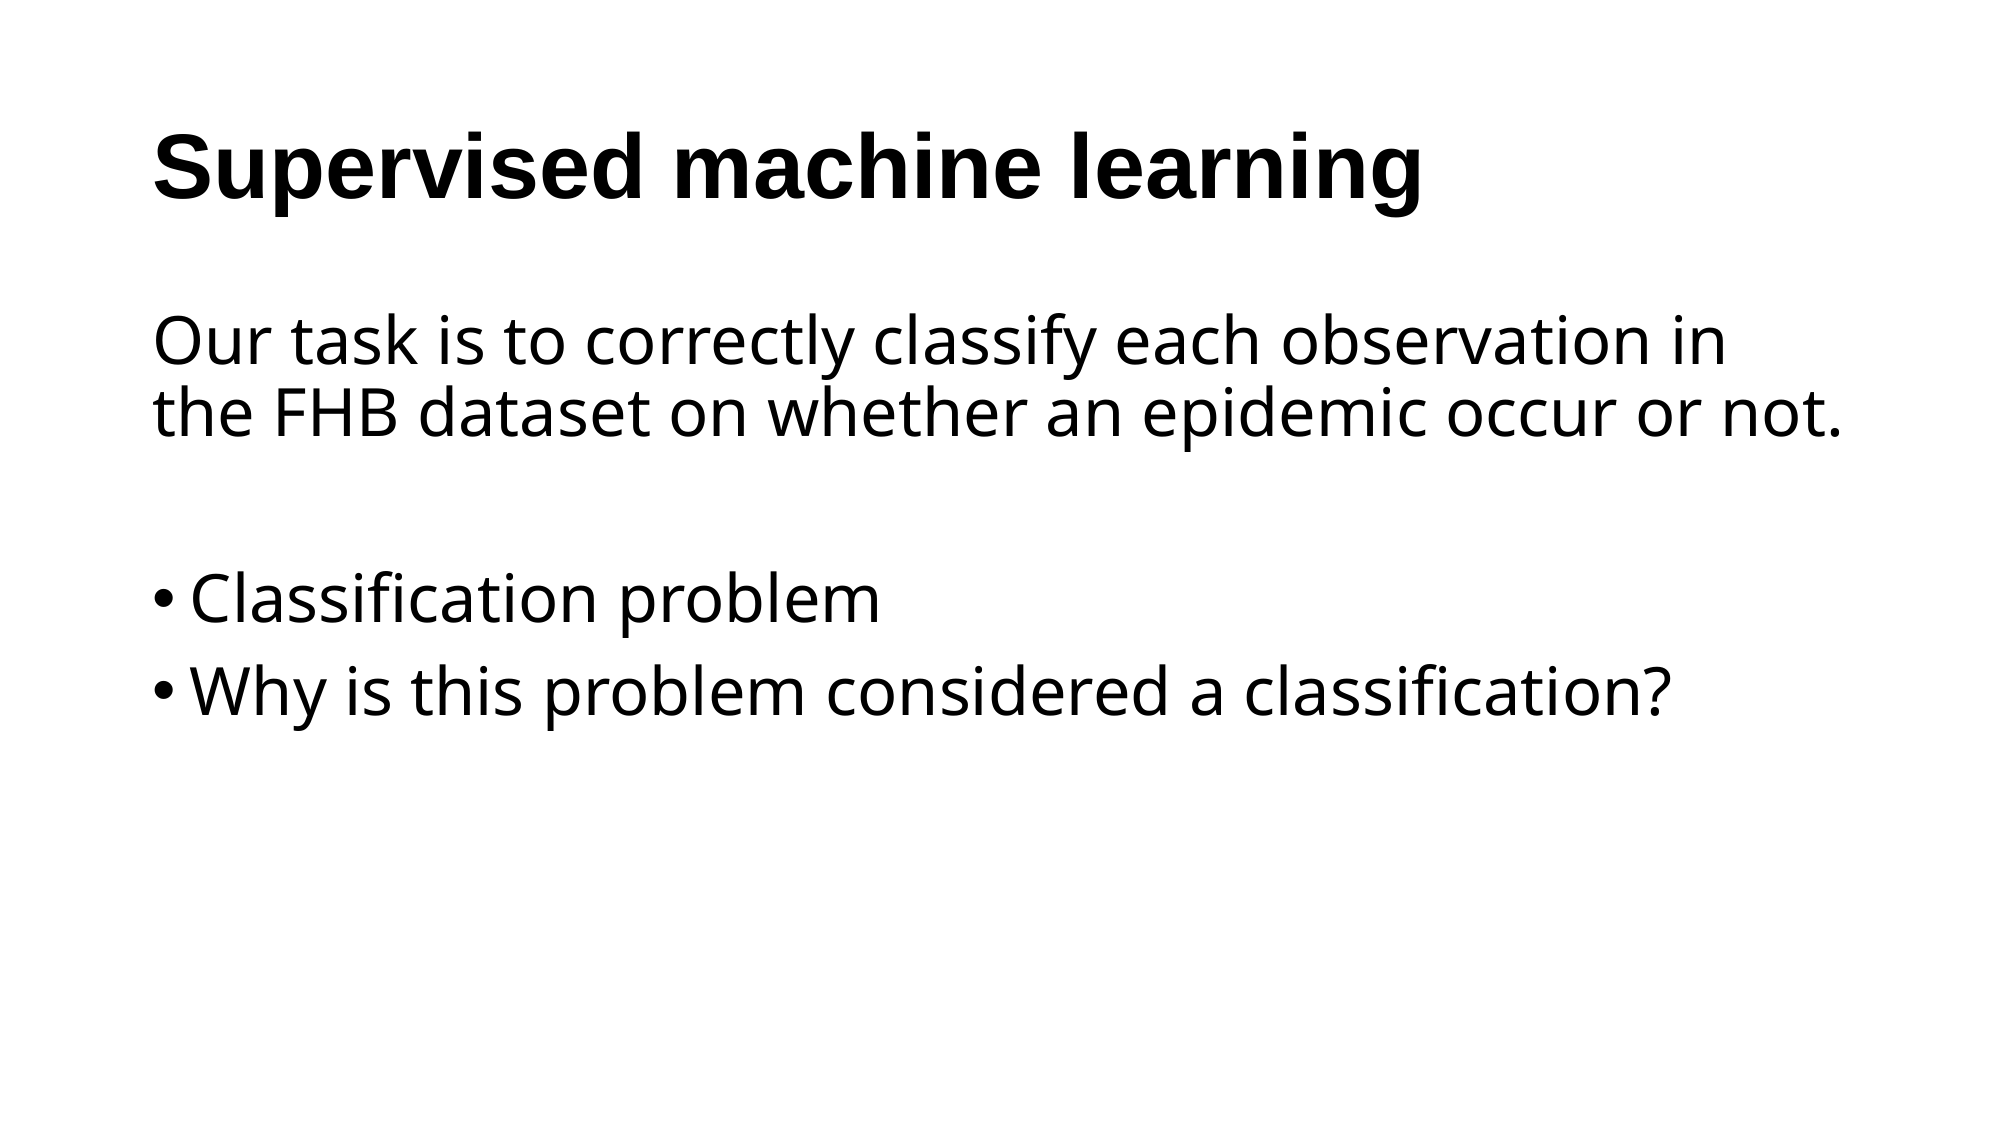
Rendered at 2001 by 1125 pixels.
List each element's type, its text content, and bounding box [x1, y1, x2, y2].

title Supervised machine learning [137, 59, 1863, 278]
list Our task is to correctly classify each observation in the FHB dataset on whether an epidemic occur or not. Classification problem Why is this problem considered a classification? [137, 299, 1863, 1014]
